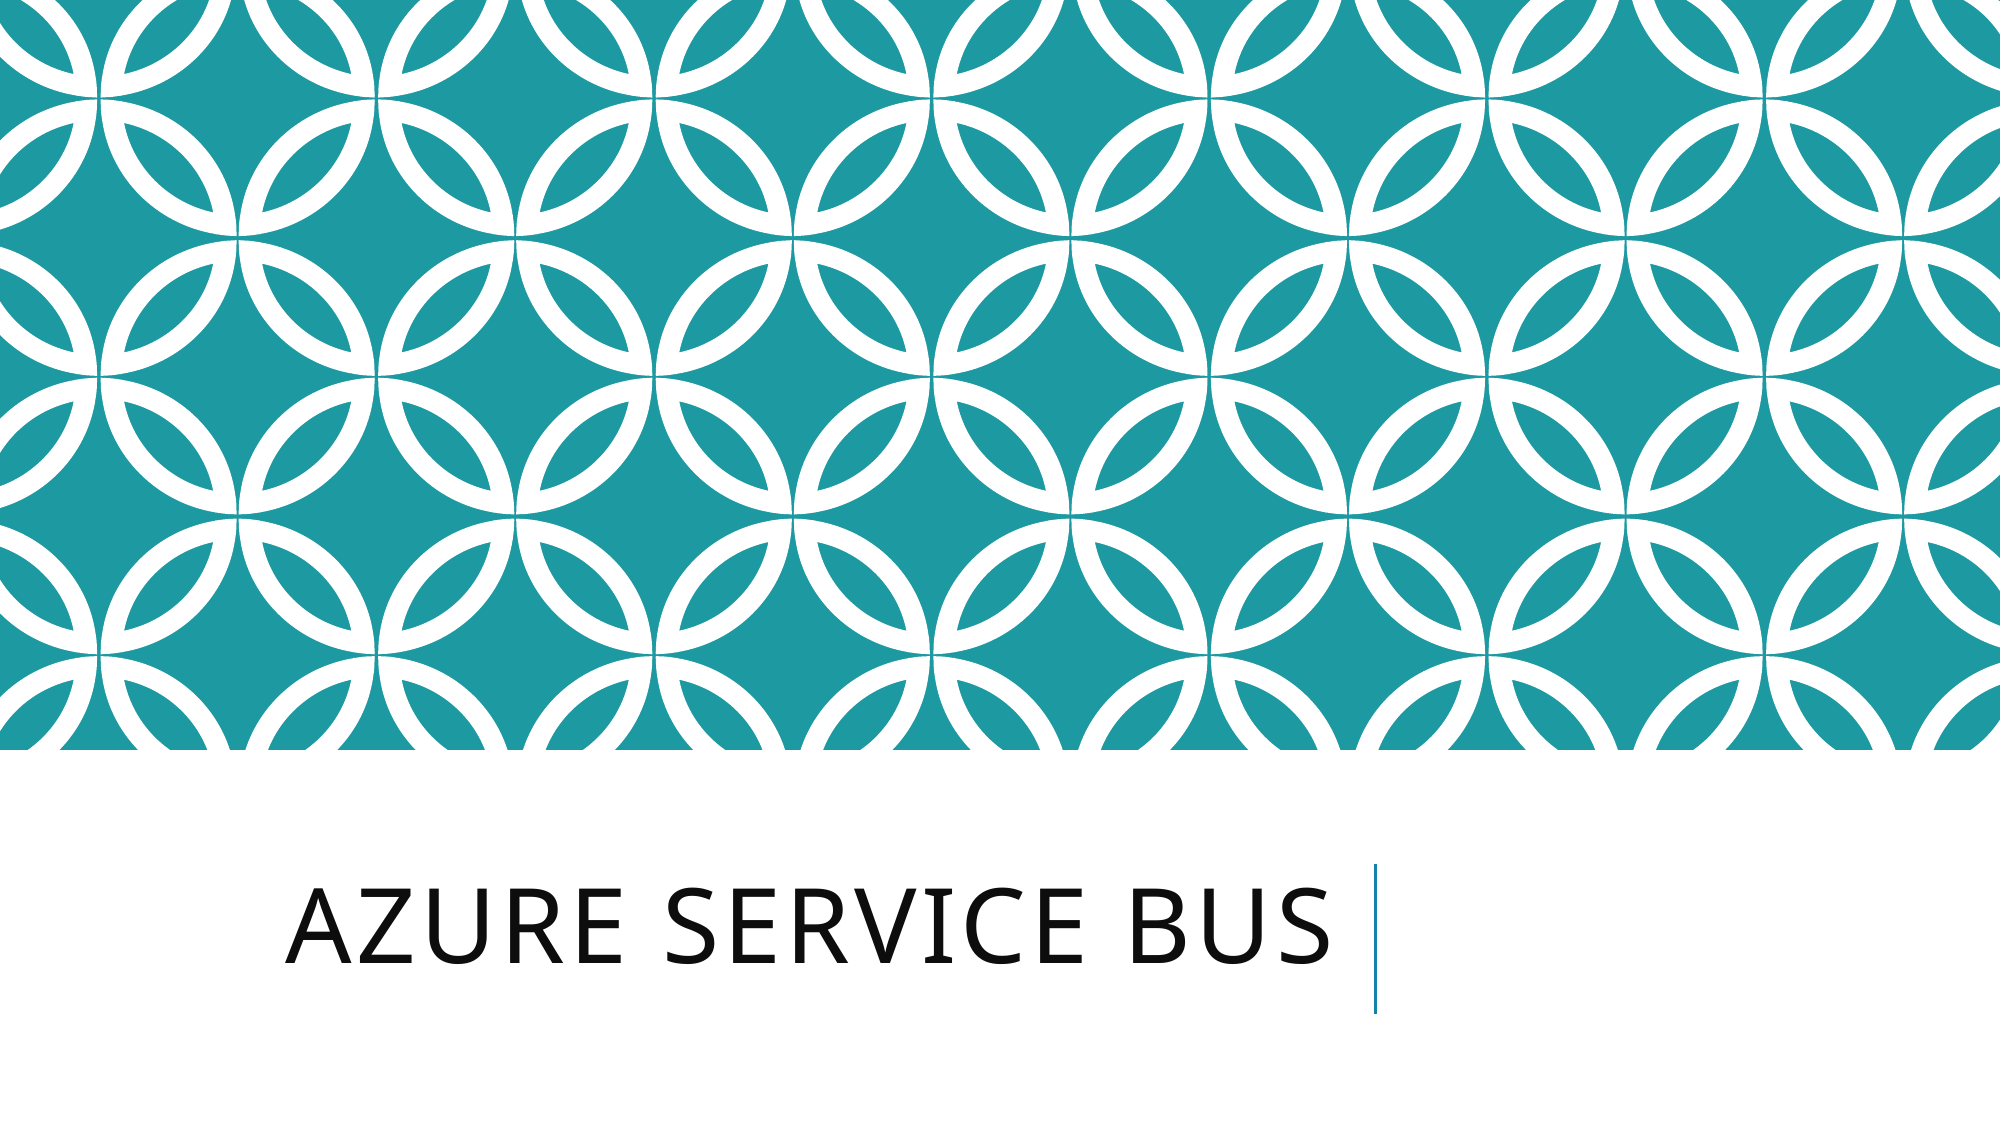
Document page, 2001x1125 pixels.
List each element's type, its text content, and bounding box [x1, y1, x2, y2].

title Azure Service Bus [75, 813, 1350, 1054]
